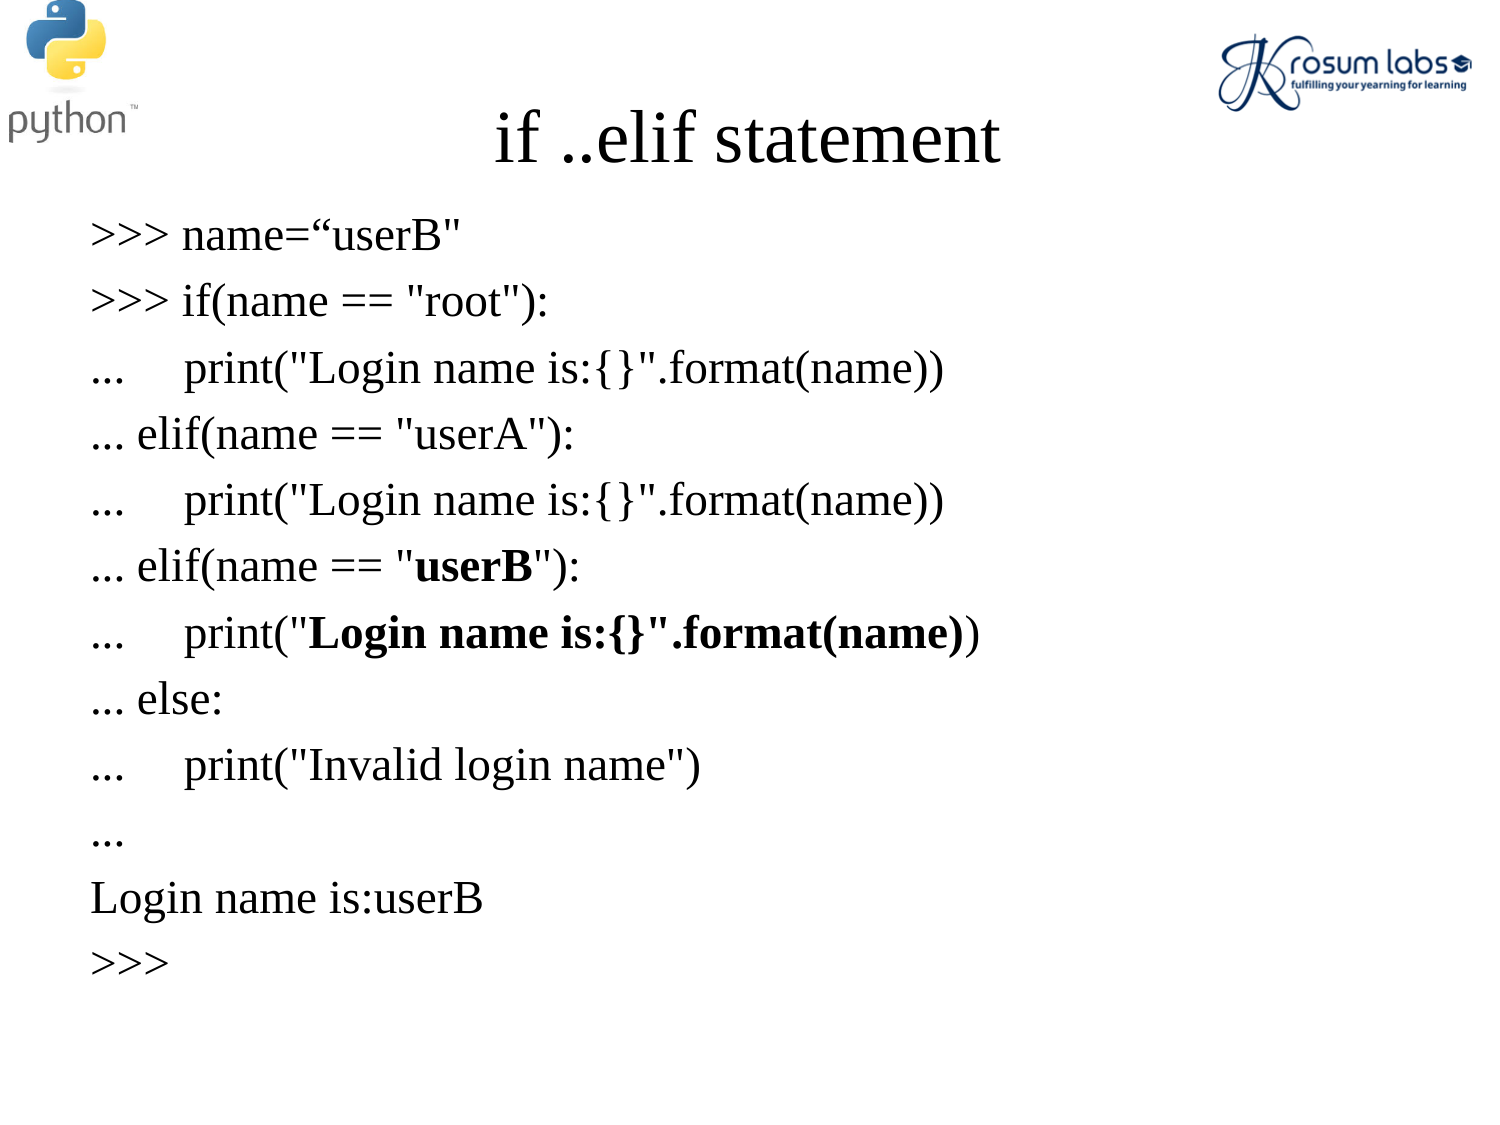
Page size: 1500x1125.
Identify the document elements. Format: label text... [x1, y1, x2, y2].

picture [9, 0, 138, 144]
picture [1197, 24, 1488, 112]
list >>> name=“userB" >>> if(name == "root"): ... print("Login name is:{}".format(name)) ... elif(name == "userA"): ... print("Login name is:{}".format(name)) ... elif(name == "userB"): ... print("Login name is:{}".format(name)) ... else: ... print("Invalid login name") ... Login name is:userB >>> [75, 195, 1425, 1005]
title if ..elif statement [73, 39, 1424, 227]
